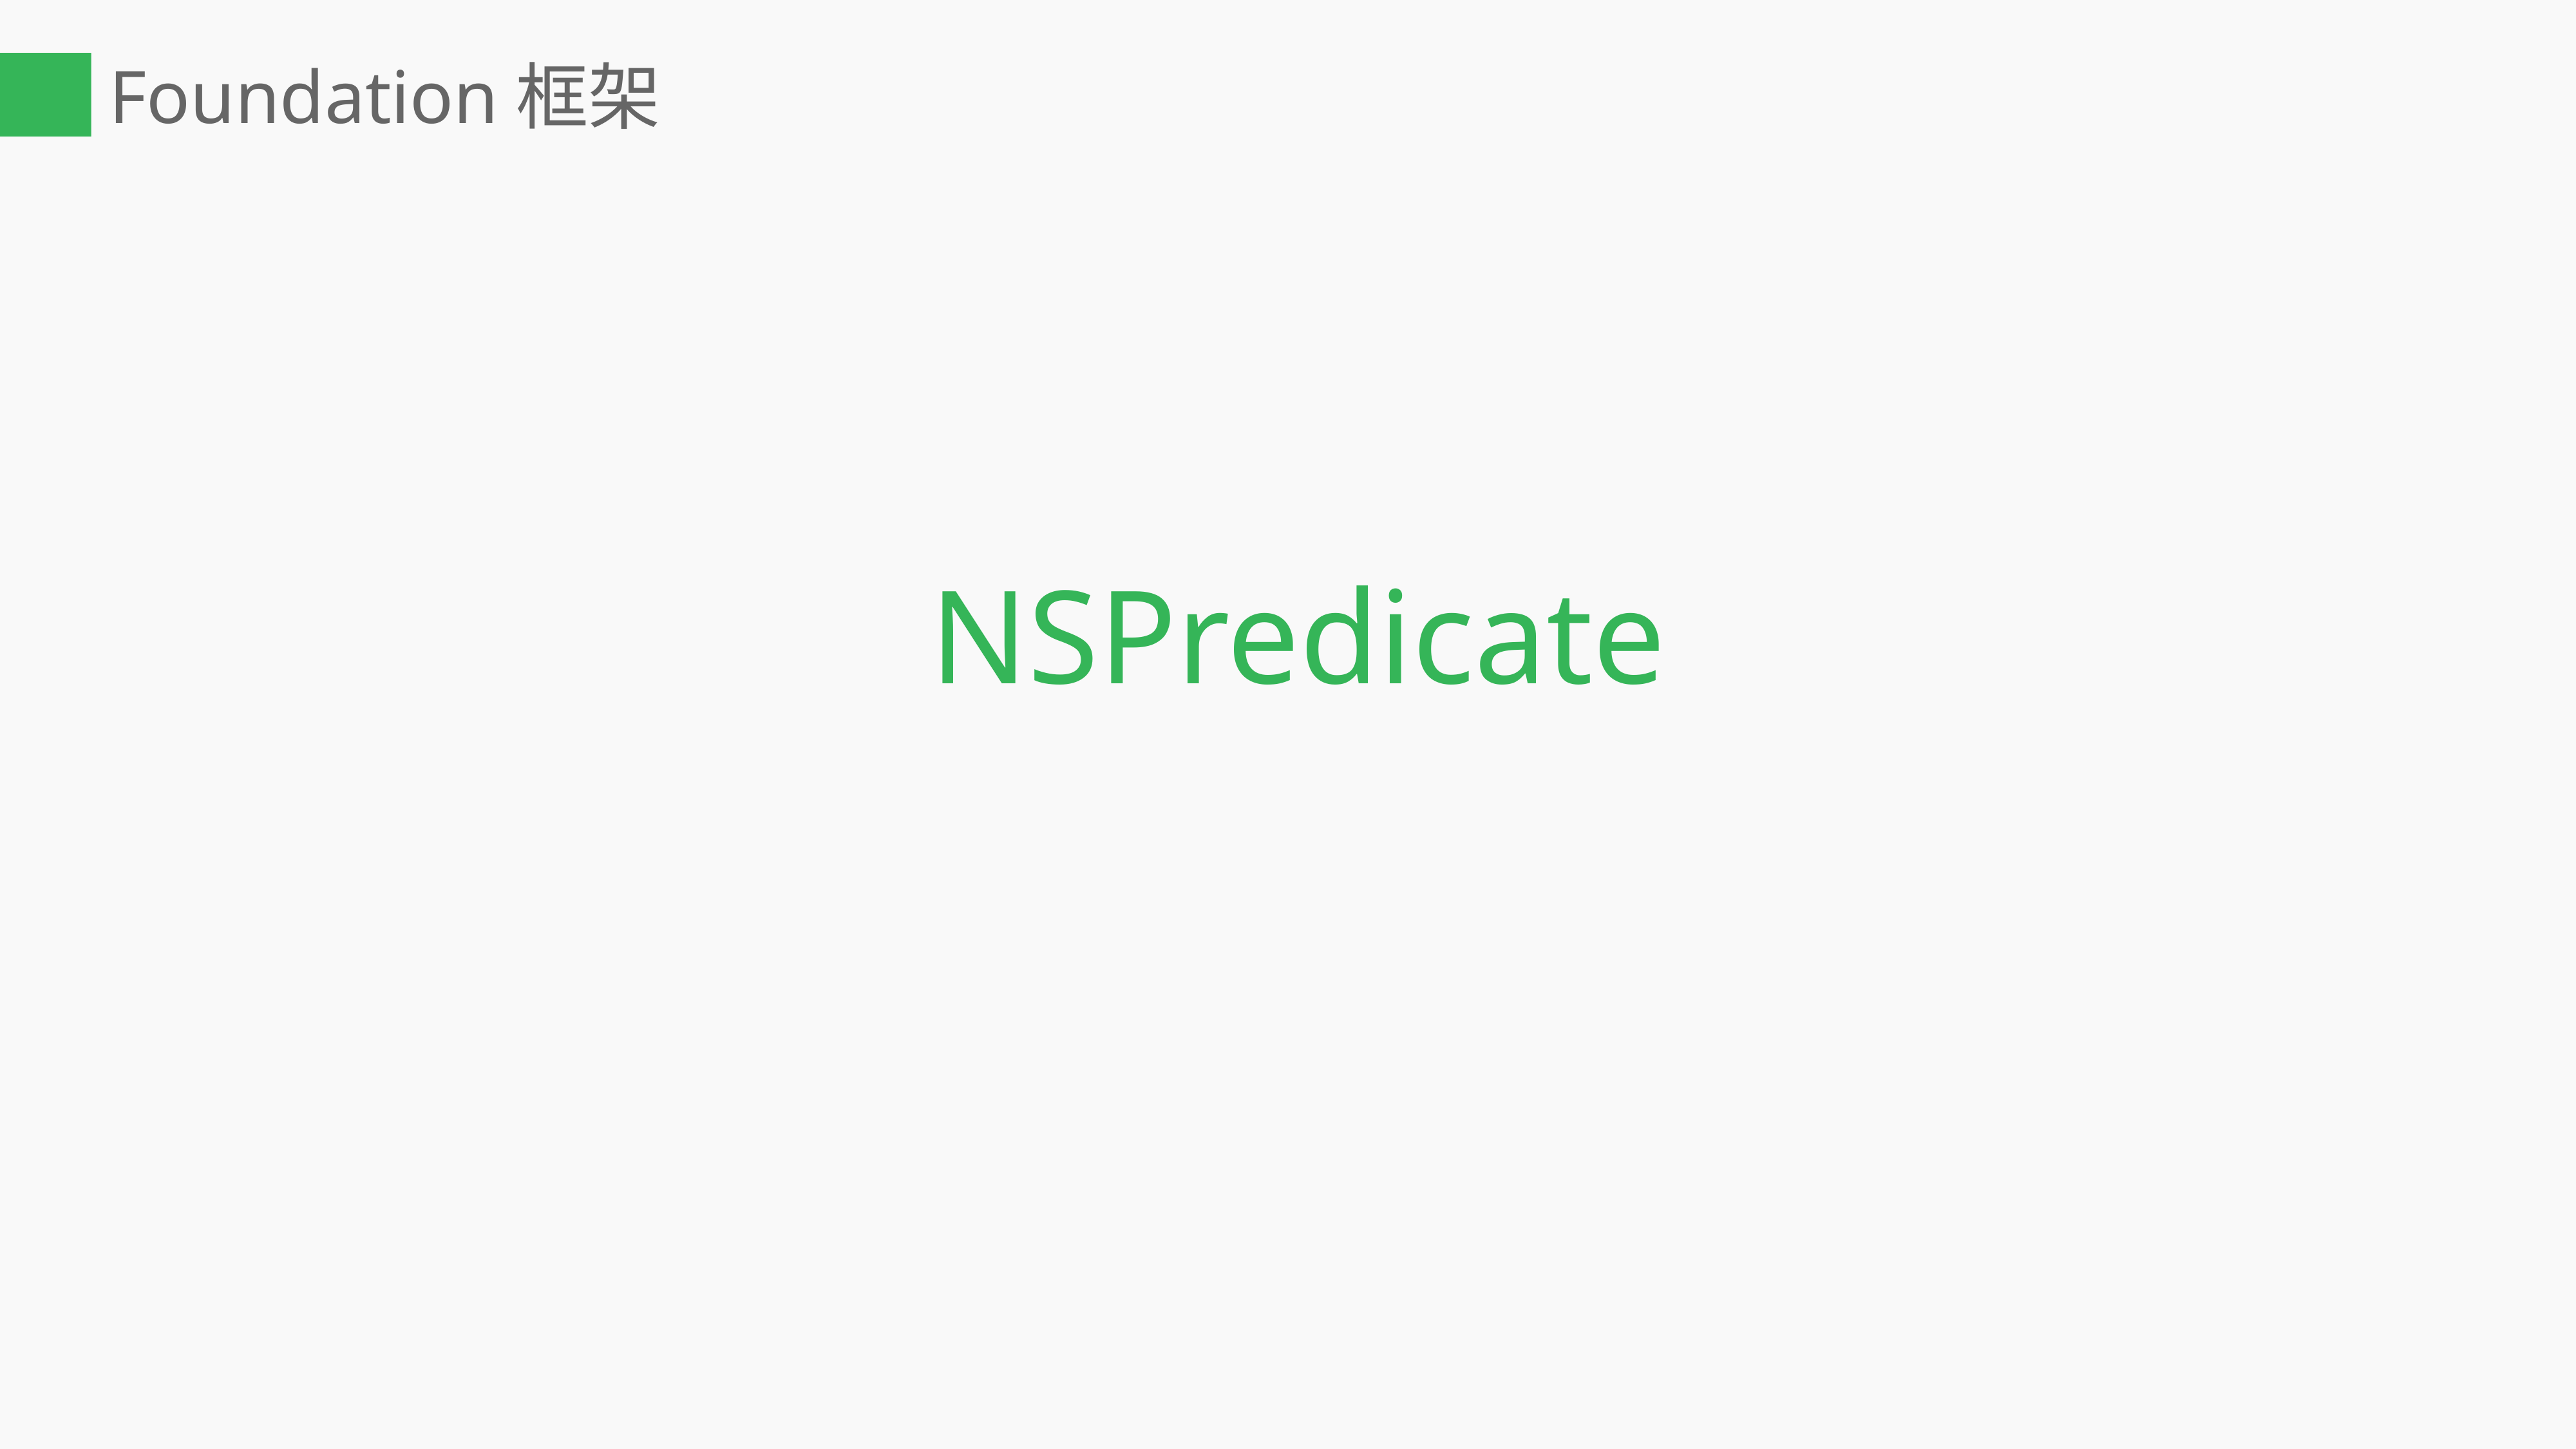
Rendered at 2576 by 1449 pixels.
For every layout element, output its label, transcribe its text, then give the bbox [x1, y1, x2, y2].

title Foundation框架 [108, 44, 2540, 144]
list NSPredicate [22, 517, 2554, 685]
picture [0, 53, 91, 137]
